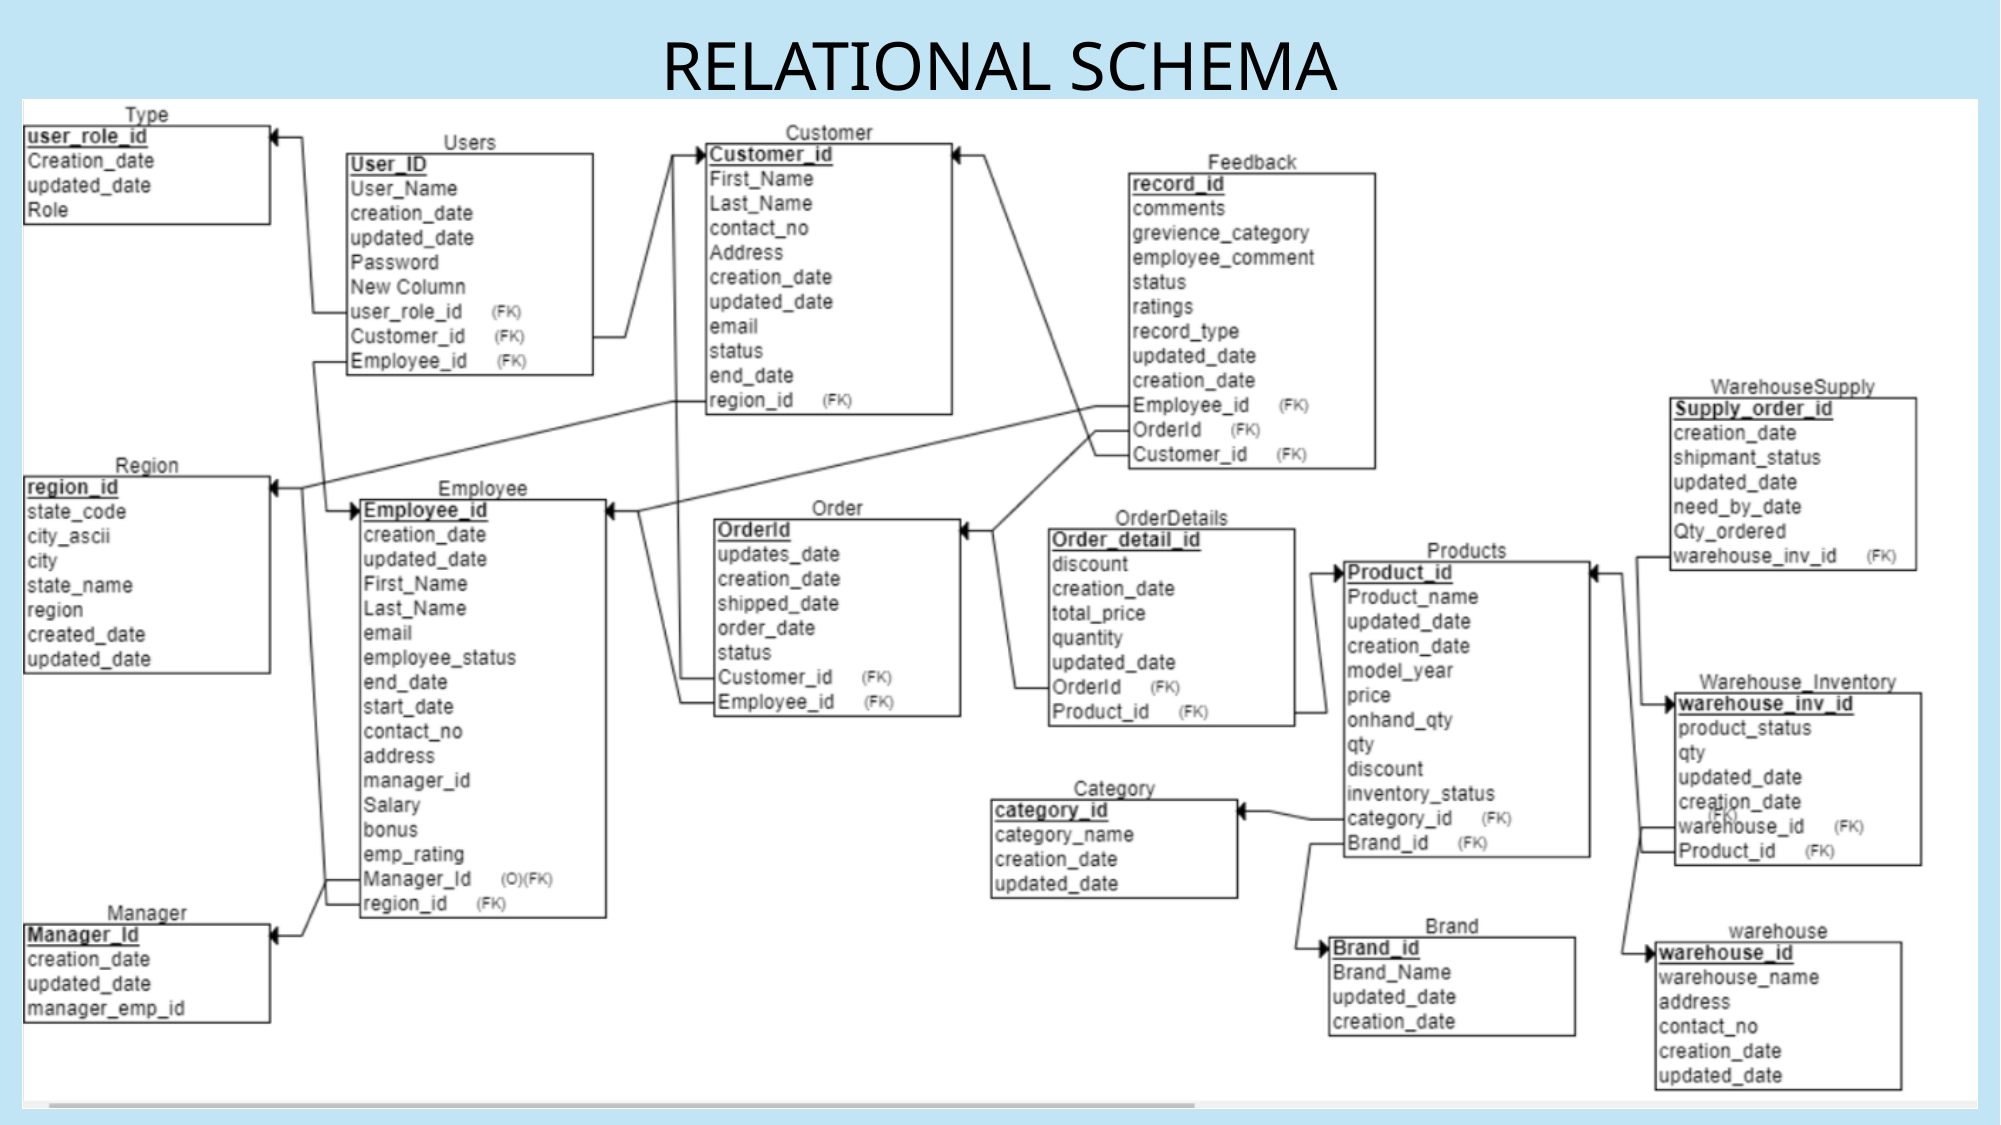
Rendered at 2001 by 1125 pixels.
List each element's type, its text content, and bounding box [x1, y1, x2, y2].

text_box RELATIONAL SCHEMA [646, 16, 1354, 99]
picture [22, 99, 1978, 1110]
